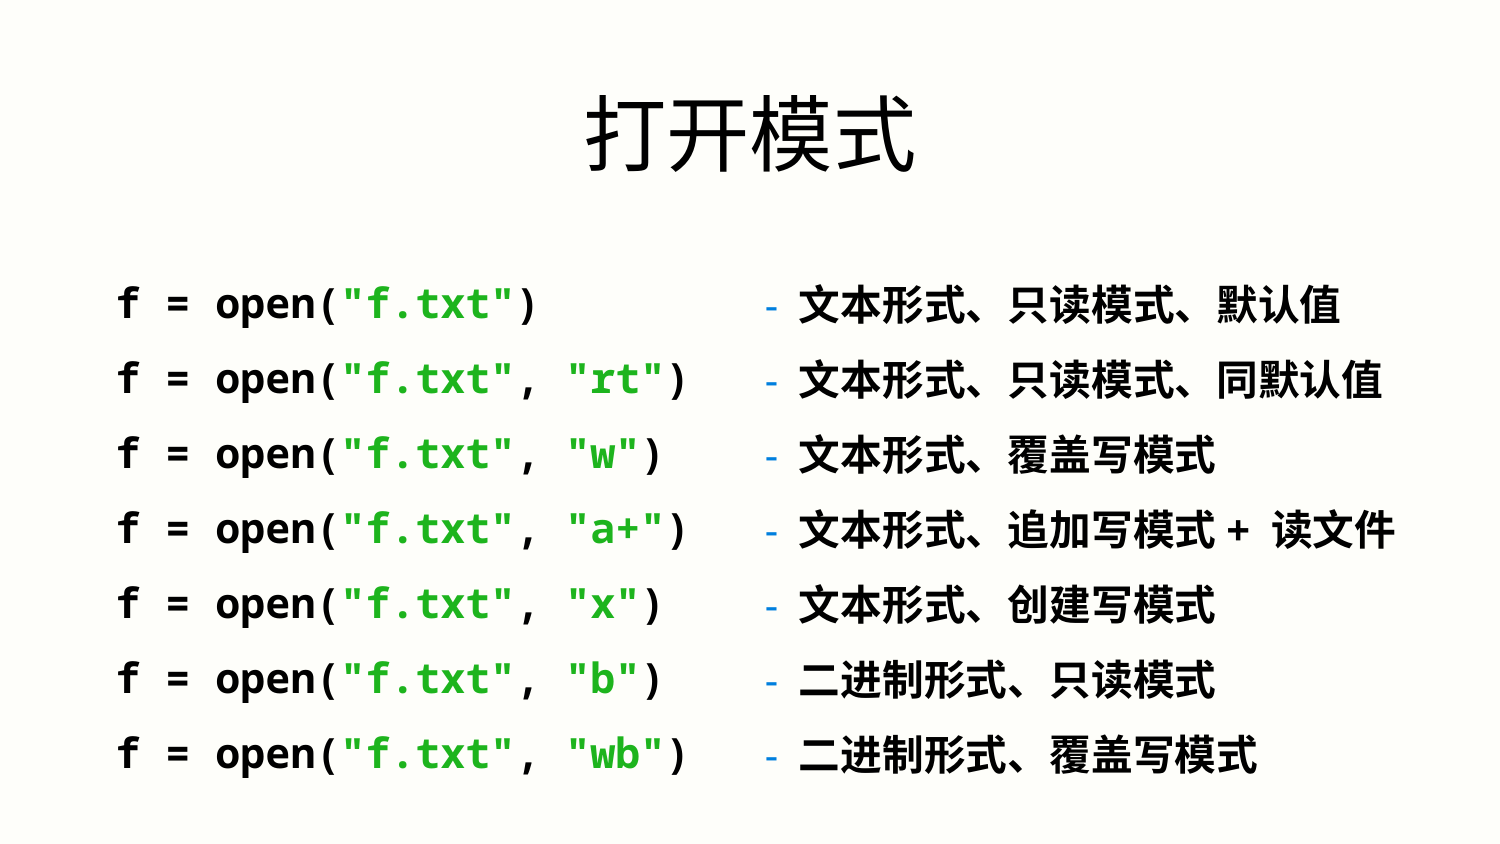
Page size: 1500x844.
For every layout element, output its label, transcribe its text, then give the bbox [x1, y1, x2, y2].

text_box f = open("f.txt") f = open("f.txt", "rt") f = open("f.txt", "w") f = open("f.txt", "a+") f = open("f.txt", "x") f = open("f.txt", "b") f = open("f.txt", "wb") [100, 244, 691, 812]
text_box 打开模式 [0, 79, 1500, 211]
text_box - 文本形式、只读模式、默认值 - 文本形式、只读模式、同默认值 - 文本形式、覆盖写模式 - 文本形式、追加写模式+ 读文件 - 文本形式、创建写模式 - 二进制形式、只读模式 - 二进制形式、覆盖写模式 [750, 220, 1432, 786]
